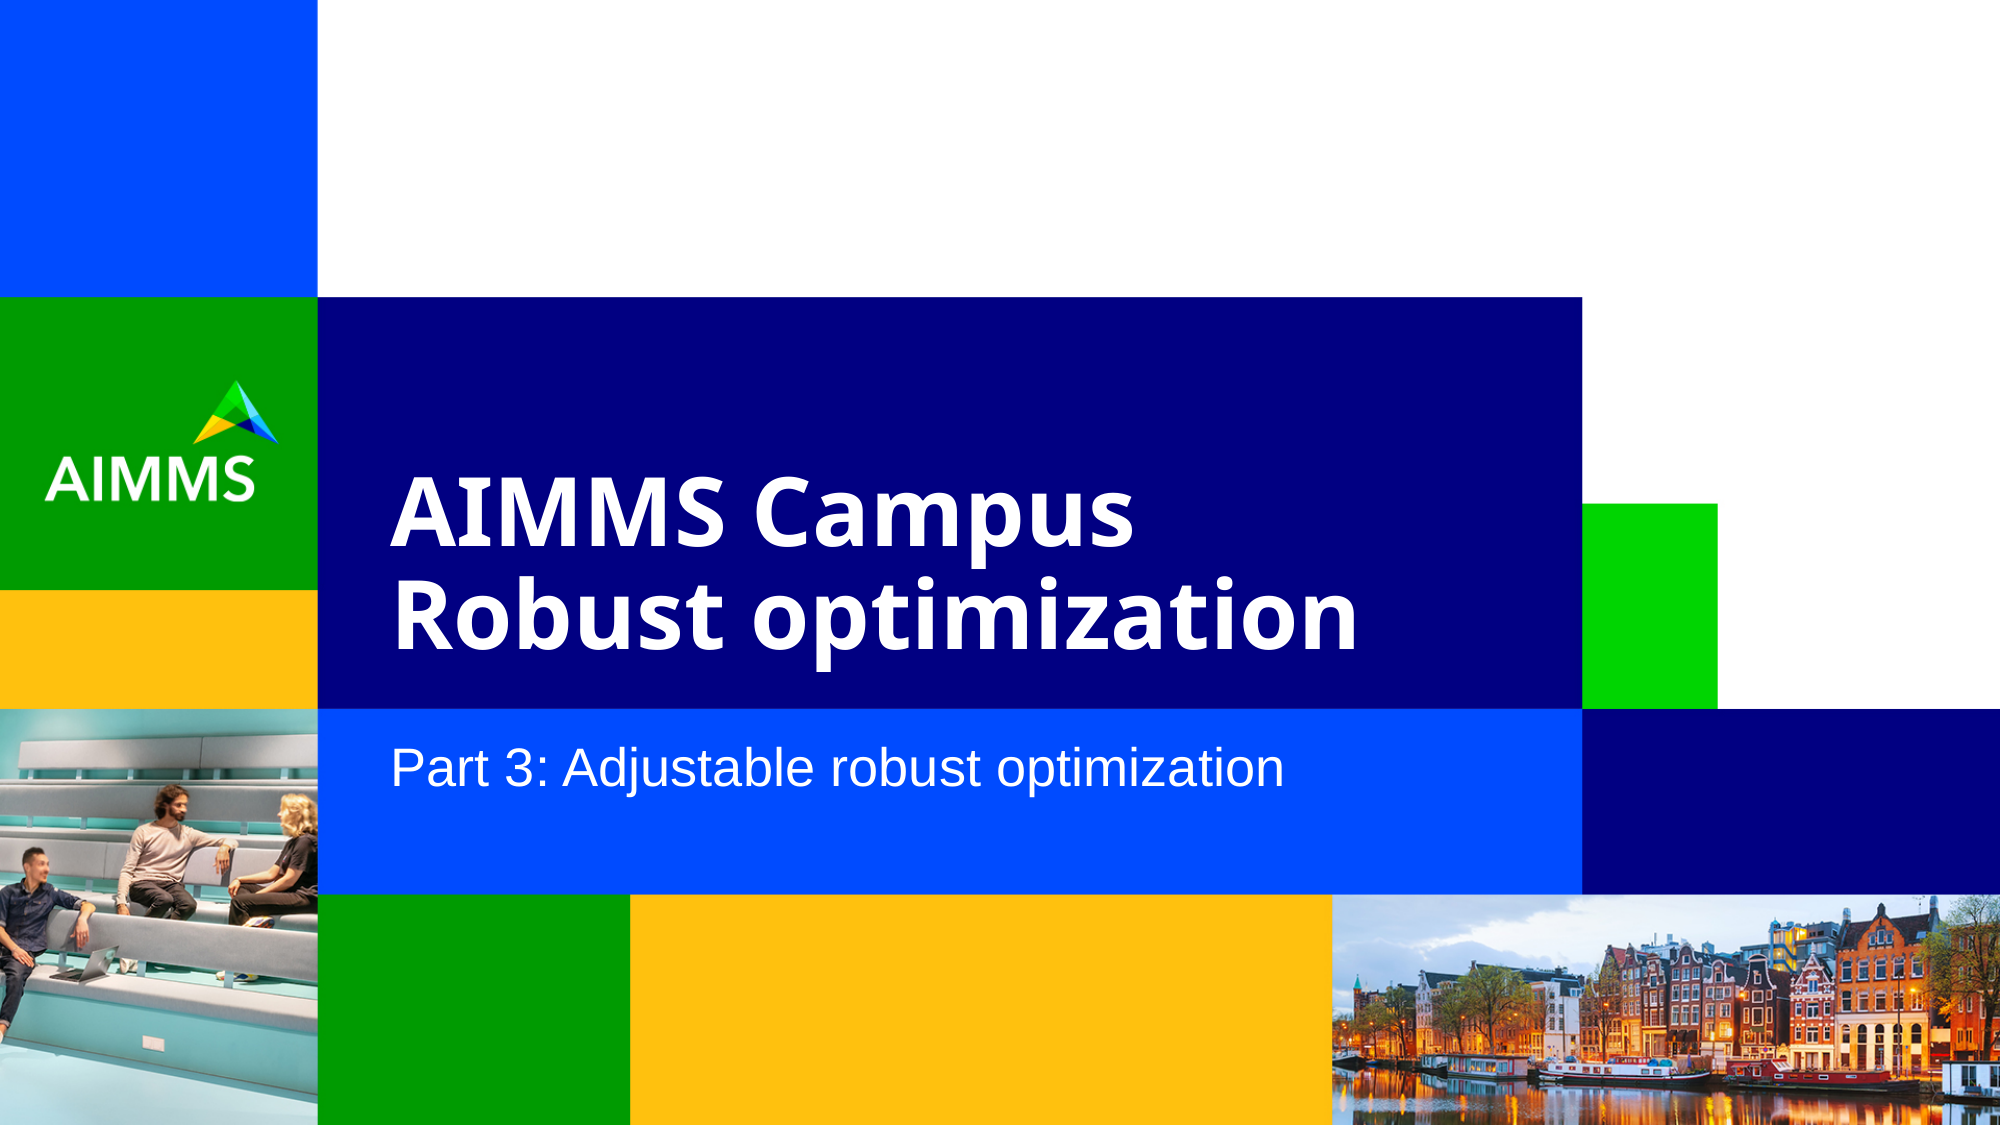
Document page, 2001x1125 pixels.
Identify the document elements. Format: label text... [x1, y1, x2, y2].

picture [0, 0, 2000, 1125]
subtitle Part 3: Adjustable robust optimization [375, 731, 1544, 875]
title AIMMS Campus Robust optimization [375, 317, 1544, 678]
